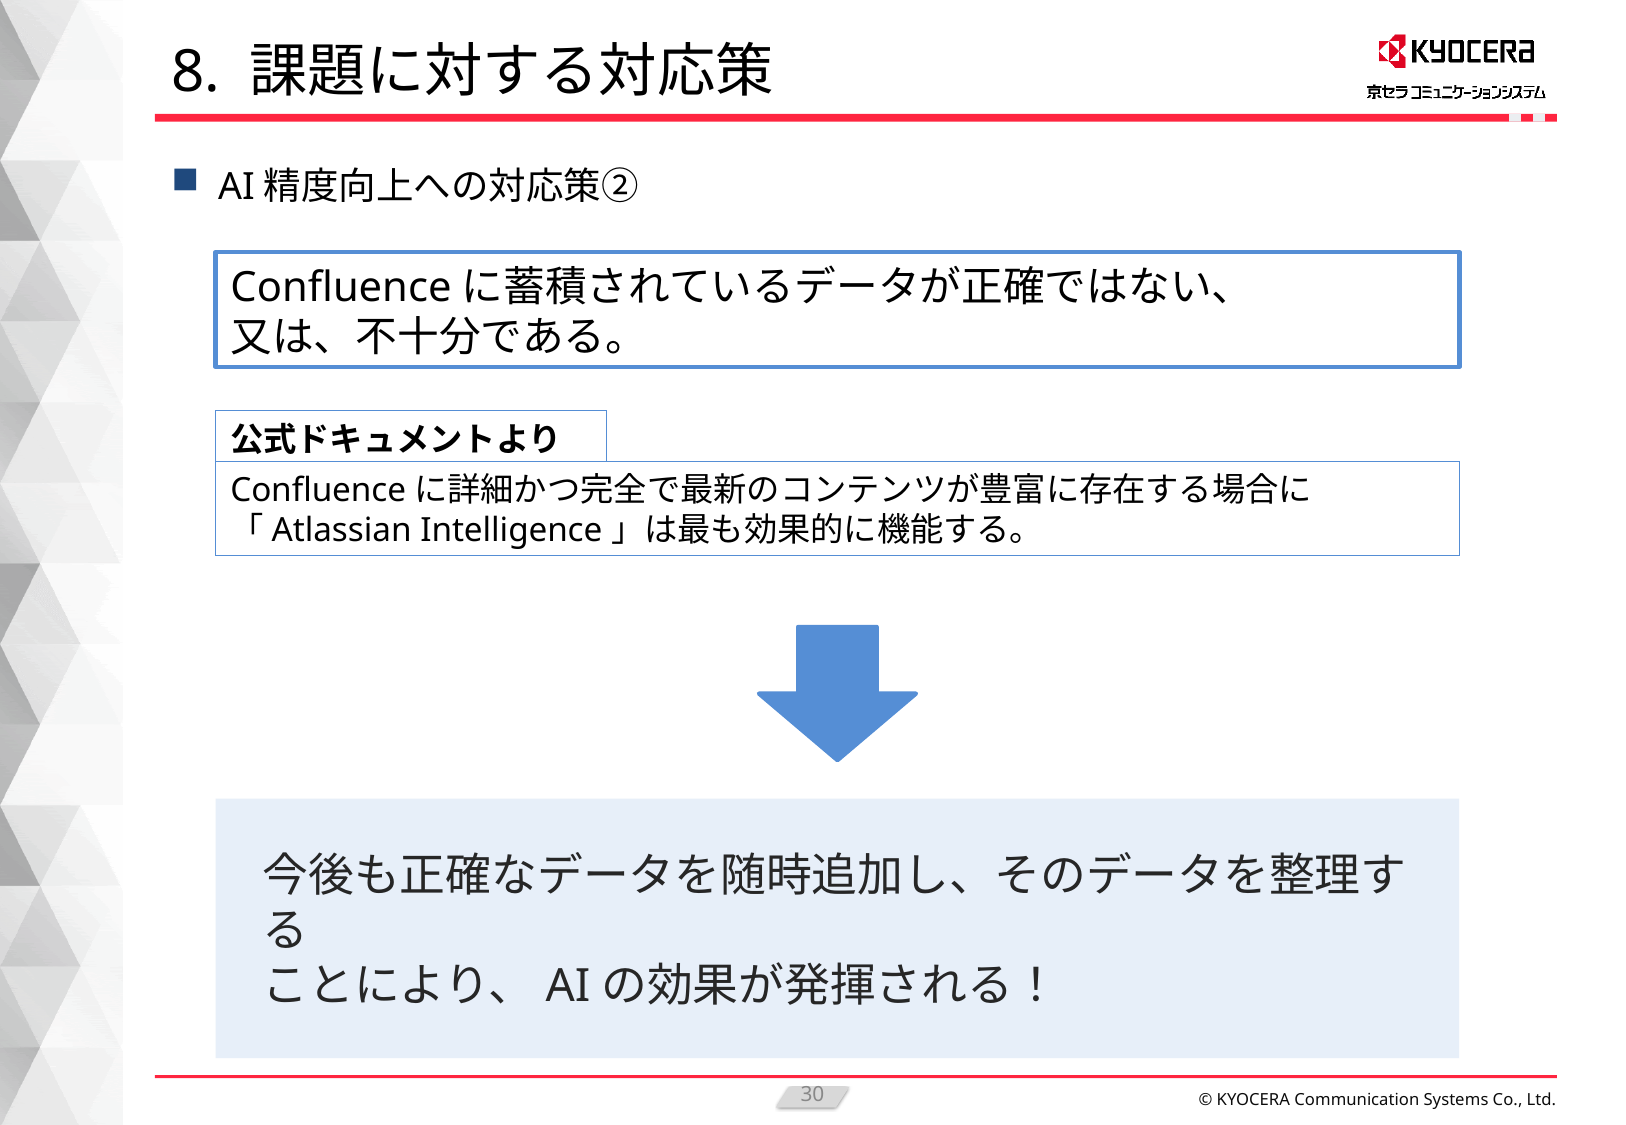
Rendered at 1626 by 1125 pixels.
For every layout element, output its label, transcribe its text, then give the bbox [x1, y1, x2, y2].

text_box 公式ドキュメントより [215, 410, 607, 461]
picture [1347, 24, 1565, 108]
text_box [756, 624, 919, 762]
text_box Confluenceに詳細かつ完全で最新のコンテンツが豊富に存在する場合に「Atlassian Intelligence」は最も効果的に機能する。 [215, 461, 1460, 556]
slide_number 30 [629, 1065, 996, 1125]
picture [0, 0, 123, 1125]
text_box AI精度向上への対応策② [156, 154, 724, 215]
title 8. 課題に対する対応策 [156, 20, 1337, 125]
text_box 今後も正確なデータを随時追加し、そのデータを整理する ことにより、AIの効果が発揮される！ [215, 798, 1460, 1059]
text_box Confluenceに蓄積されているデータが正確ではない、 又は、不十分である。 [215, 252, 1460, 367]
